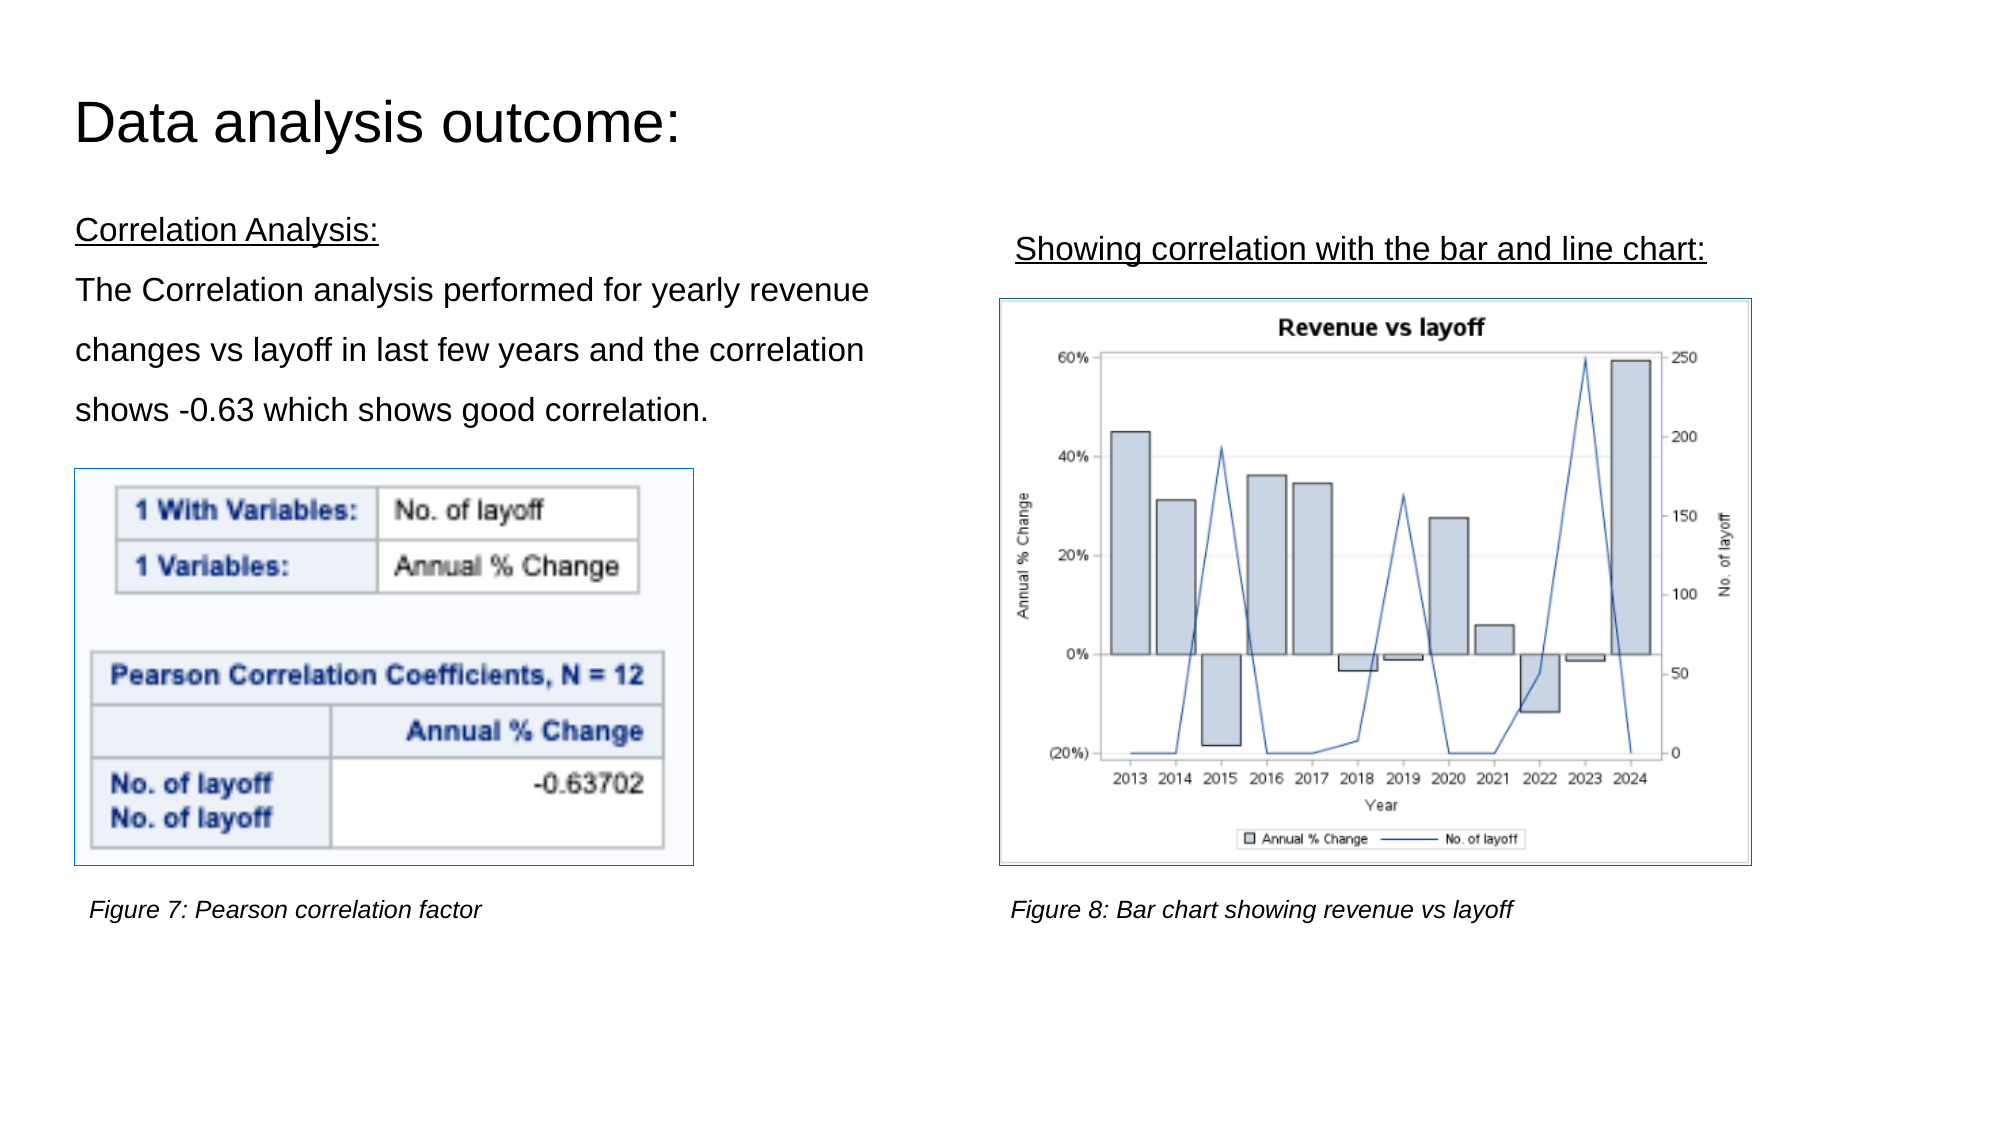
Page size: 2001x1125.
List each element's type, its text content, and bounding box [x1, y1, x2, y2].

picture [999, 297, 1753, 867]
picture [73, 467, 695, 867]
text_box Figure 8: Bar chart showing revenue vs layoff [995, 886, 1996, 932]
text_box Data analysis outcome: [60, 77, 1932, 162]
text_box Figure 7: Pearson correlation factor [74, 885, 694, 931]
text_box Correlation Analysis: The Correlation analysis performed for yearly revenue changes vs layoff in last few years and the correlation shows -0.63 which shows good correlation. [60, 181, 914, 481]
text_box Showing correlation with the bar and line chart: [999, 179, 2000, 274]
